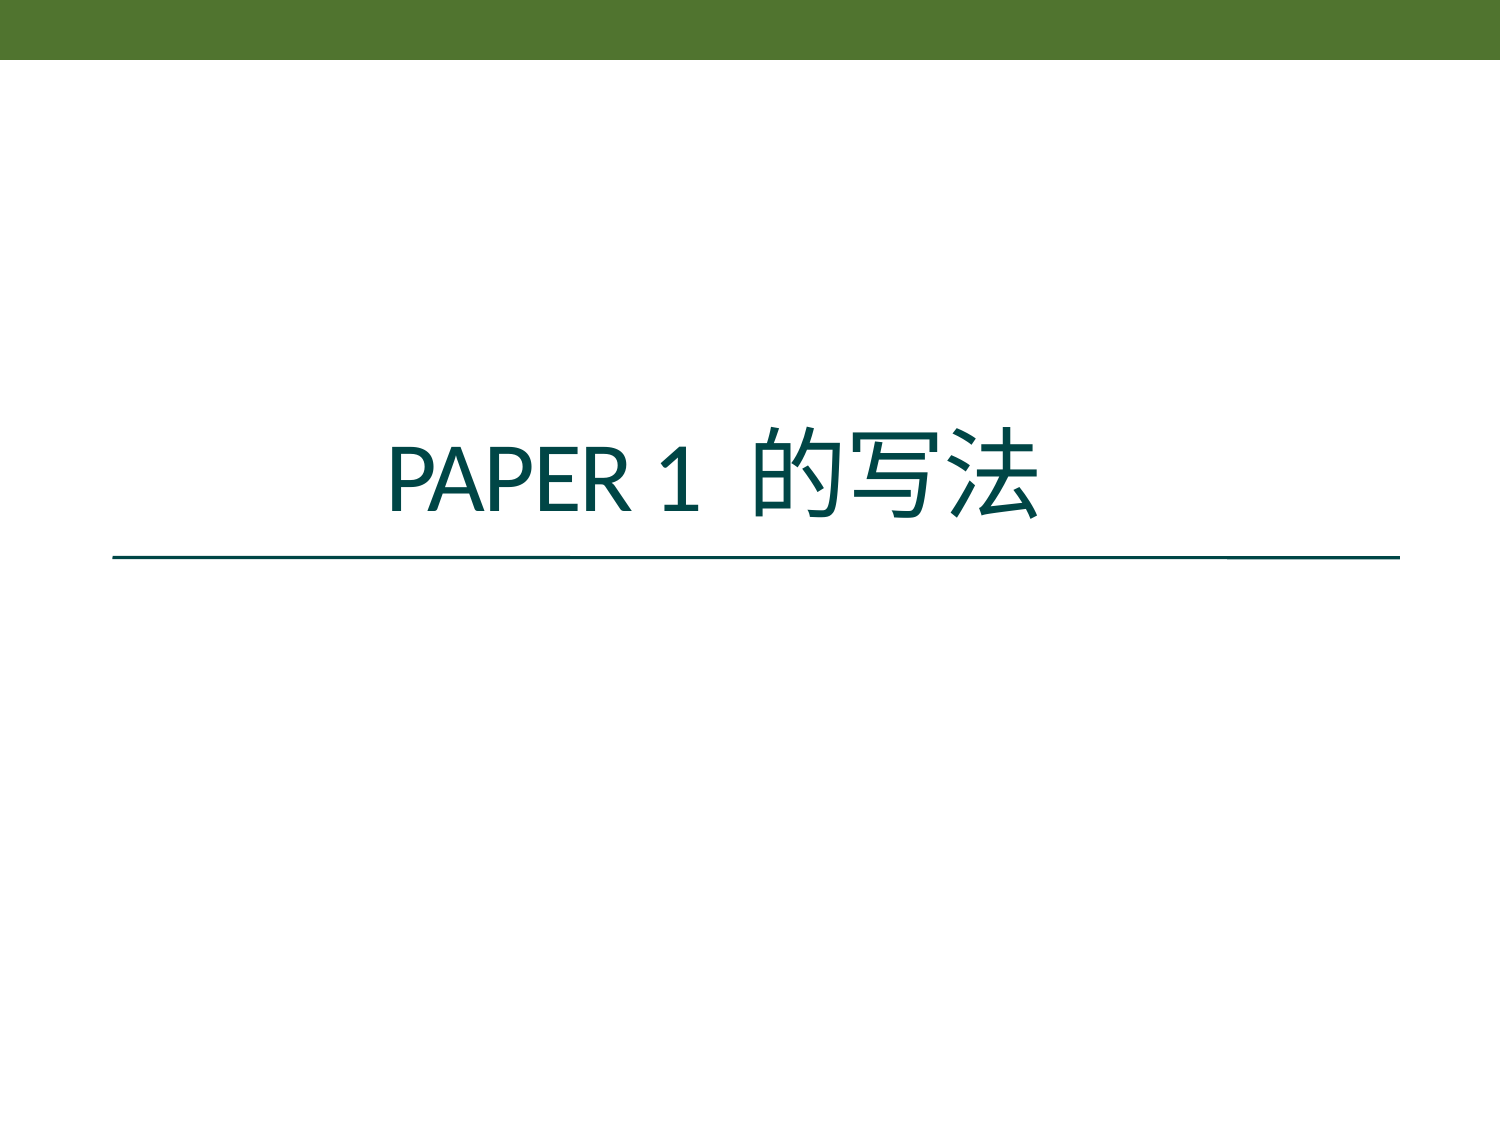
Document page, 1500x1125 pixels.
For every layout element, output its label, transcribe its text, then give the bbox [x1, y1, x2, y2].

title Paper 1 的写法 [183, 373, 1247, 539]
